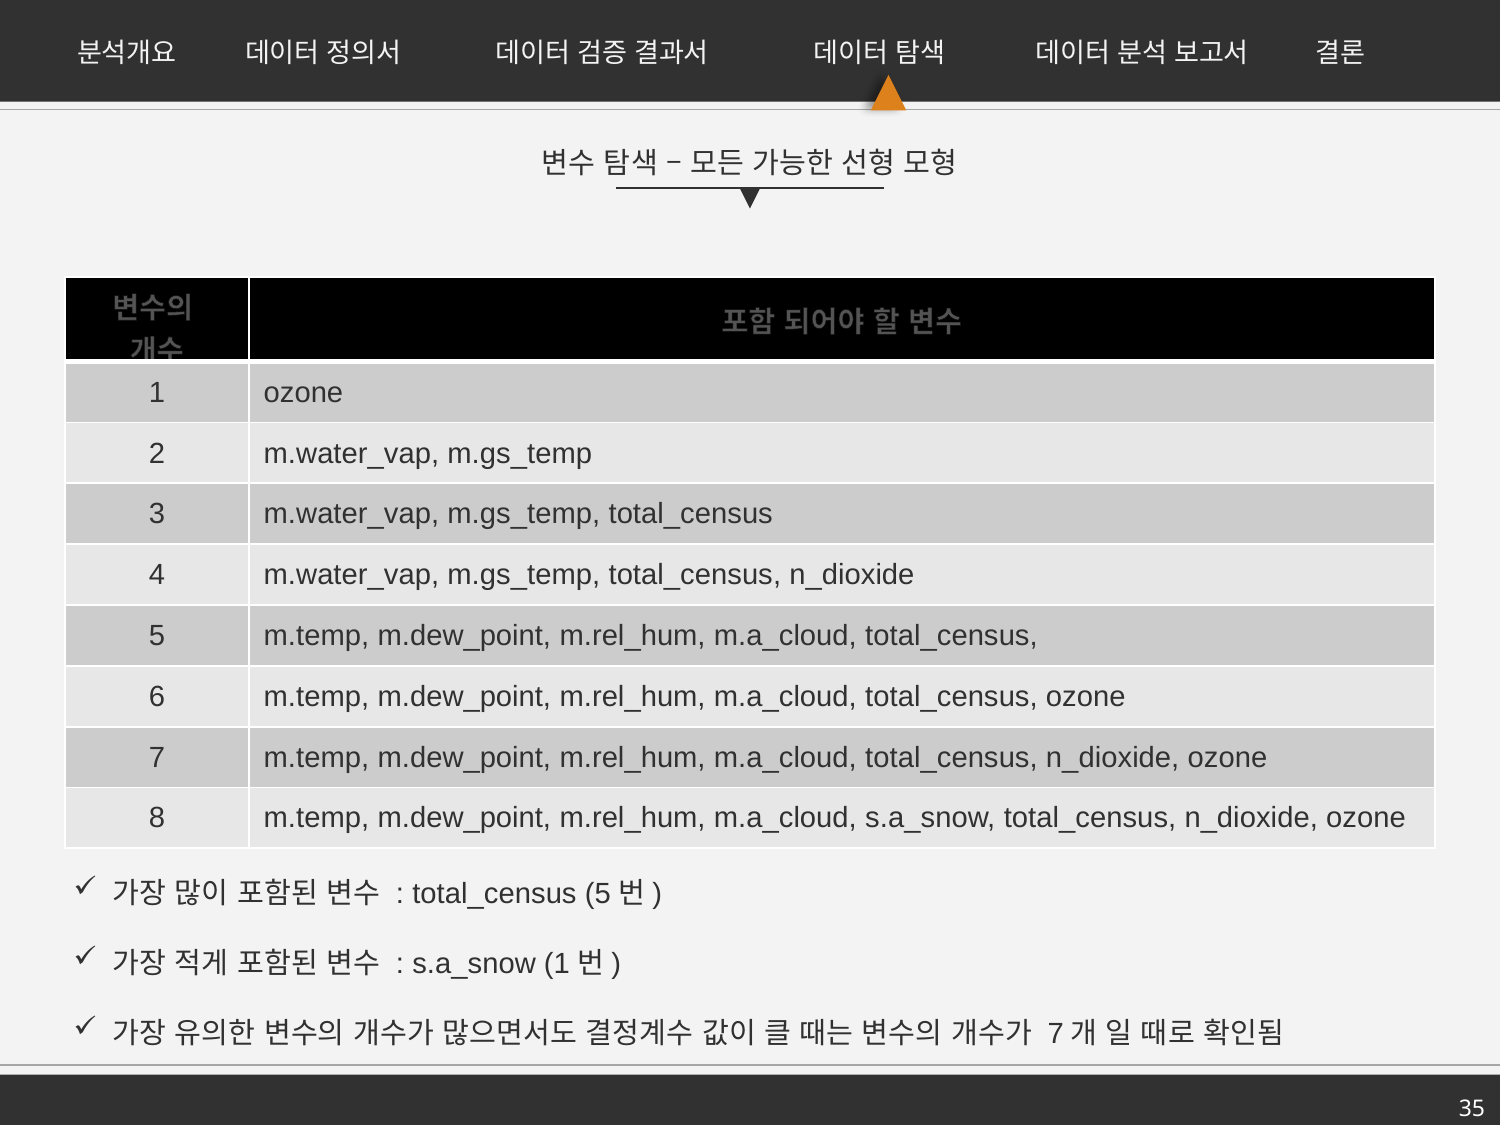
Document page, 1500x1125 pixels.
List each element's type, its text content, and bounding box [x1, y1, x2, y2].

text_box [504, 136, 995, 209]
table_cell m.water_vap, m.gs_temp, total_census, n_dioxide [250, 545, 1434, 604]
table_header 포함 되어야 할 변수 [250, 278, 1434, 359]
slide_number 35 [1175, 1085, 1500, 1125]
table_header 변수의 개수 [66, 278, 248, 359]
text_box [0, 0, 1500, 111]
table_cell m.water_vap, m.gs_temp [250, 423, 1434, 482]
table_cell m.temp, m.dew_point, m.rel_hum, m.a_cloud, s.a_snow, total_census, n_dioxide, ozone [250, 788, 1434, 847]
text_box 가장 많이 포함된 변수 : total_census (5번) 가장 적게 포함된 변수 : s.a_snow (1번) 가장 유의한 변수의 개수가 많으면서도 결정계수 값이 클 때는 변수의 개수가 7개 일 때로 확인됨 [58, 866, 1477, 1057]
table_cell 6 [66, 667, 248, 726]
table_cell 7 [66, 728, 248, 787]
text_box [0, 1073, 1500, 1125]
table_cell m.temp, m.dew_point, m.rel_hum, m.a_cloud, total_census, n_dioxide, ozone [250, 728, 1434, 787]
table_cell m.temp, m.dew_point, m.rel_hum, m.a_cloud, total_census, ozone [250, 667, 1434, 726]
table_cell ozone [250, 364, 1434, 422]
table_cell 8 [66, 788, 248, 847]
table_cell m.water_vap, m.gs_temp, total_census [250, 484, 1434, 543]
table_cell 4 [66, 545, 248, 604]
table_cell 3 [66, 484, 248, 543]
table_cell m.temp, m.dew_point, m.rel_hum, m.a_cloud, total_census, [250, 606, 1434, 665]
table_cell 5 [66, 606, 248, 665]
table_cell 2 [66, 423, 248, 482]
table_cell 1 [66, 364, 248, 422]
